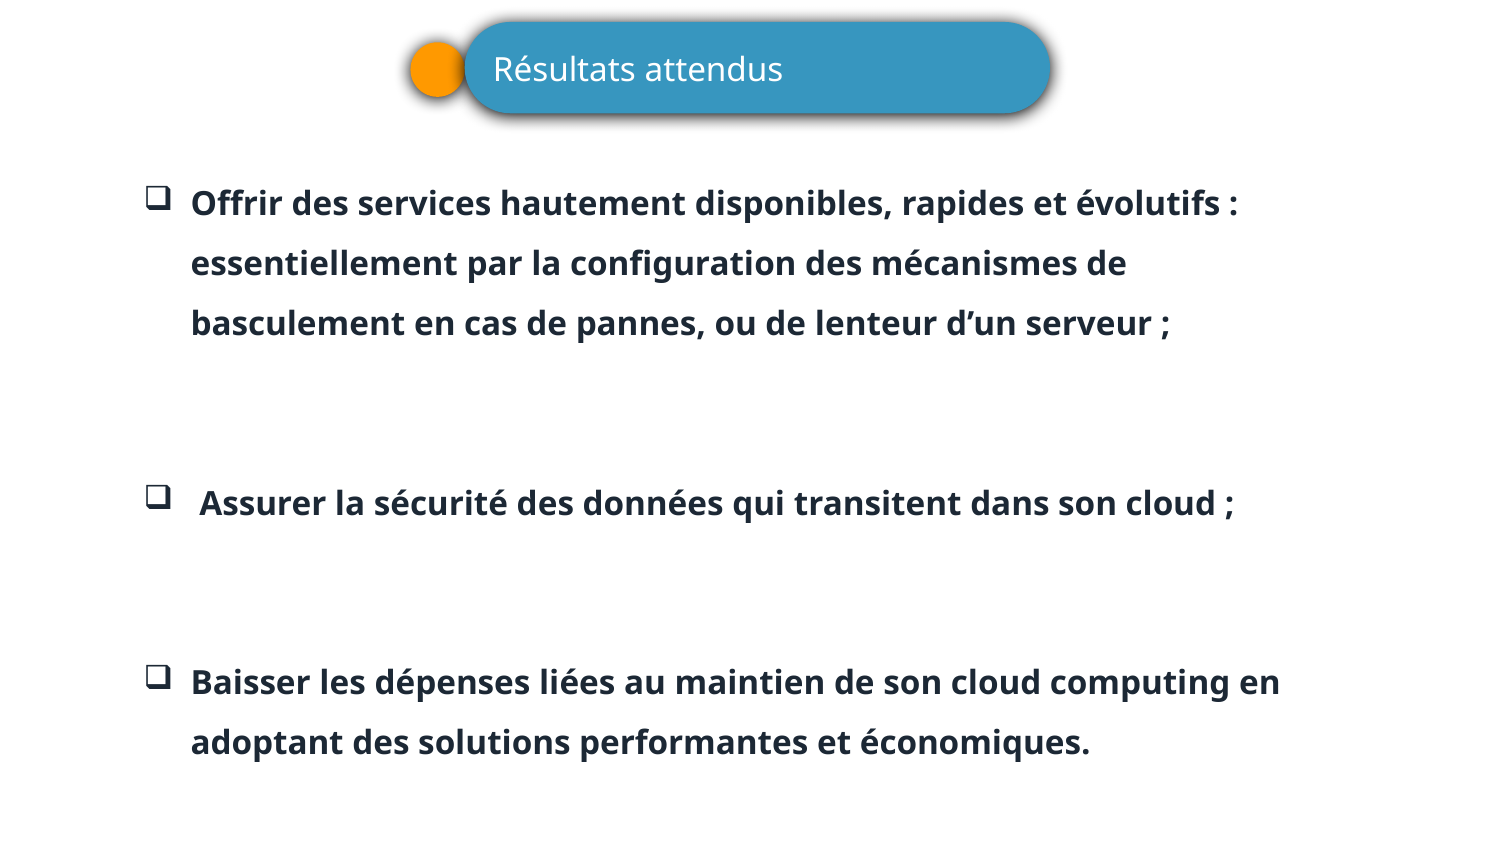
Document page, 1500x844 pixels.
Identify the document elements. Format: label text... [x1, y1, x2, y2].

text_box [410, 21, 1050, 114]
text_box Offrir des services hautement disponibles, rapides et évolutifs : essentiellement par la configuration des mécanismes de basculement en cas de pannes, ou de lenteur d’un serveur ; Assurer la sécurité des données qui transitent dans son cloud ; Baisser les dépenses liées au maintien de son cloud computing en adoptant des solutions performantes et économiques. [128, 154, 1360, 809]
